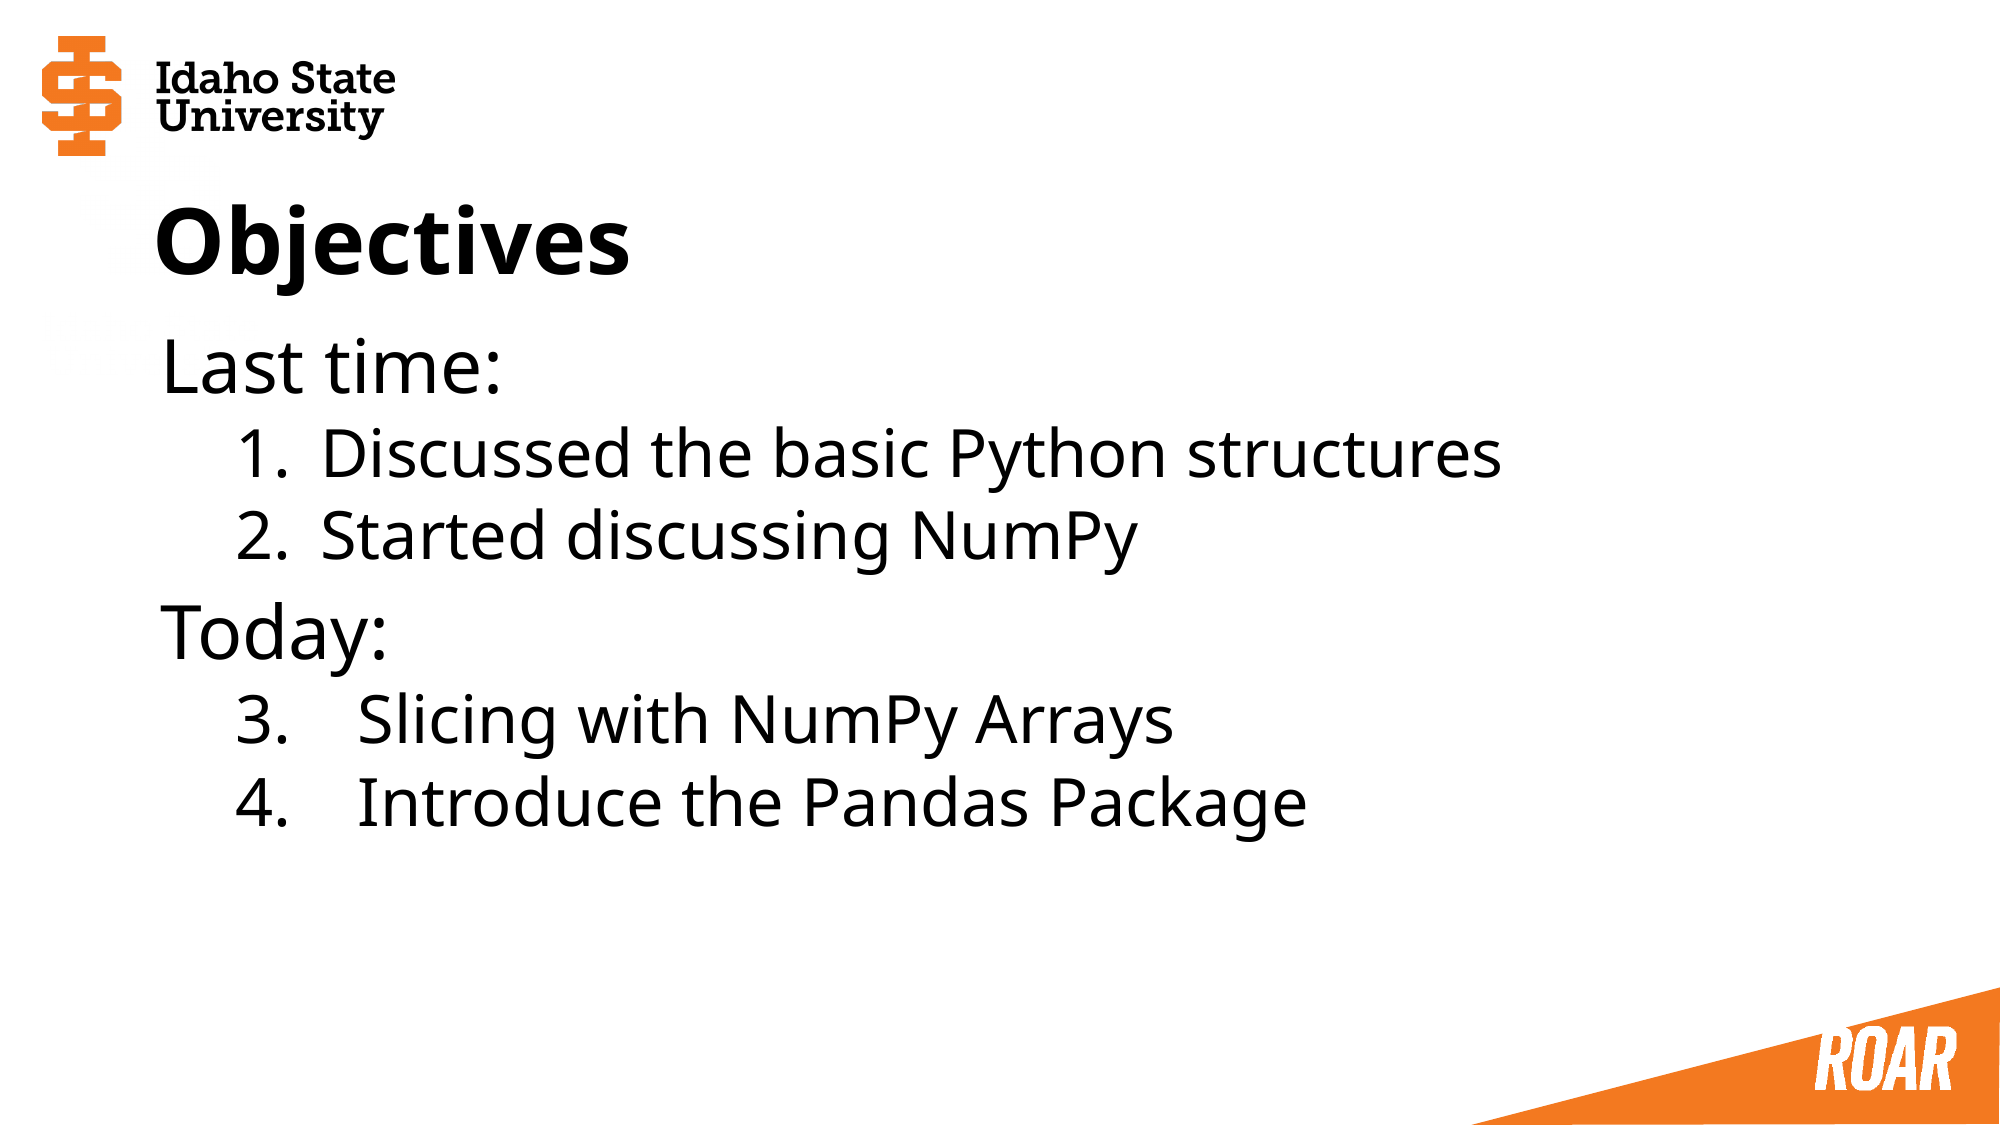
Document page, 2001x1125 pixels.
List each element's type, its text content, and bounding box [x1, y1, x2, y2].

list Last time: Discussed the basic Python structures Started discussing NumPy Today: Slicing with NumPy Arrays Introduce the Pandas Package [137, 320, 1875, 1008]
picture [1807, 1022, 1964, 1094]
picture [26, 36, 395, 408]
title Objectives [137, 187, 1863, 300]
